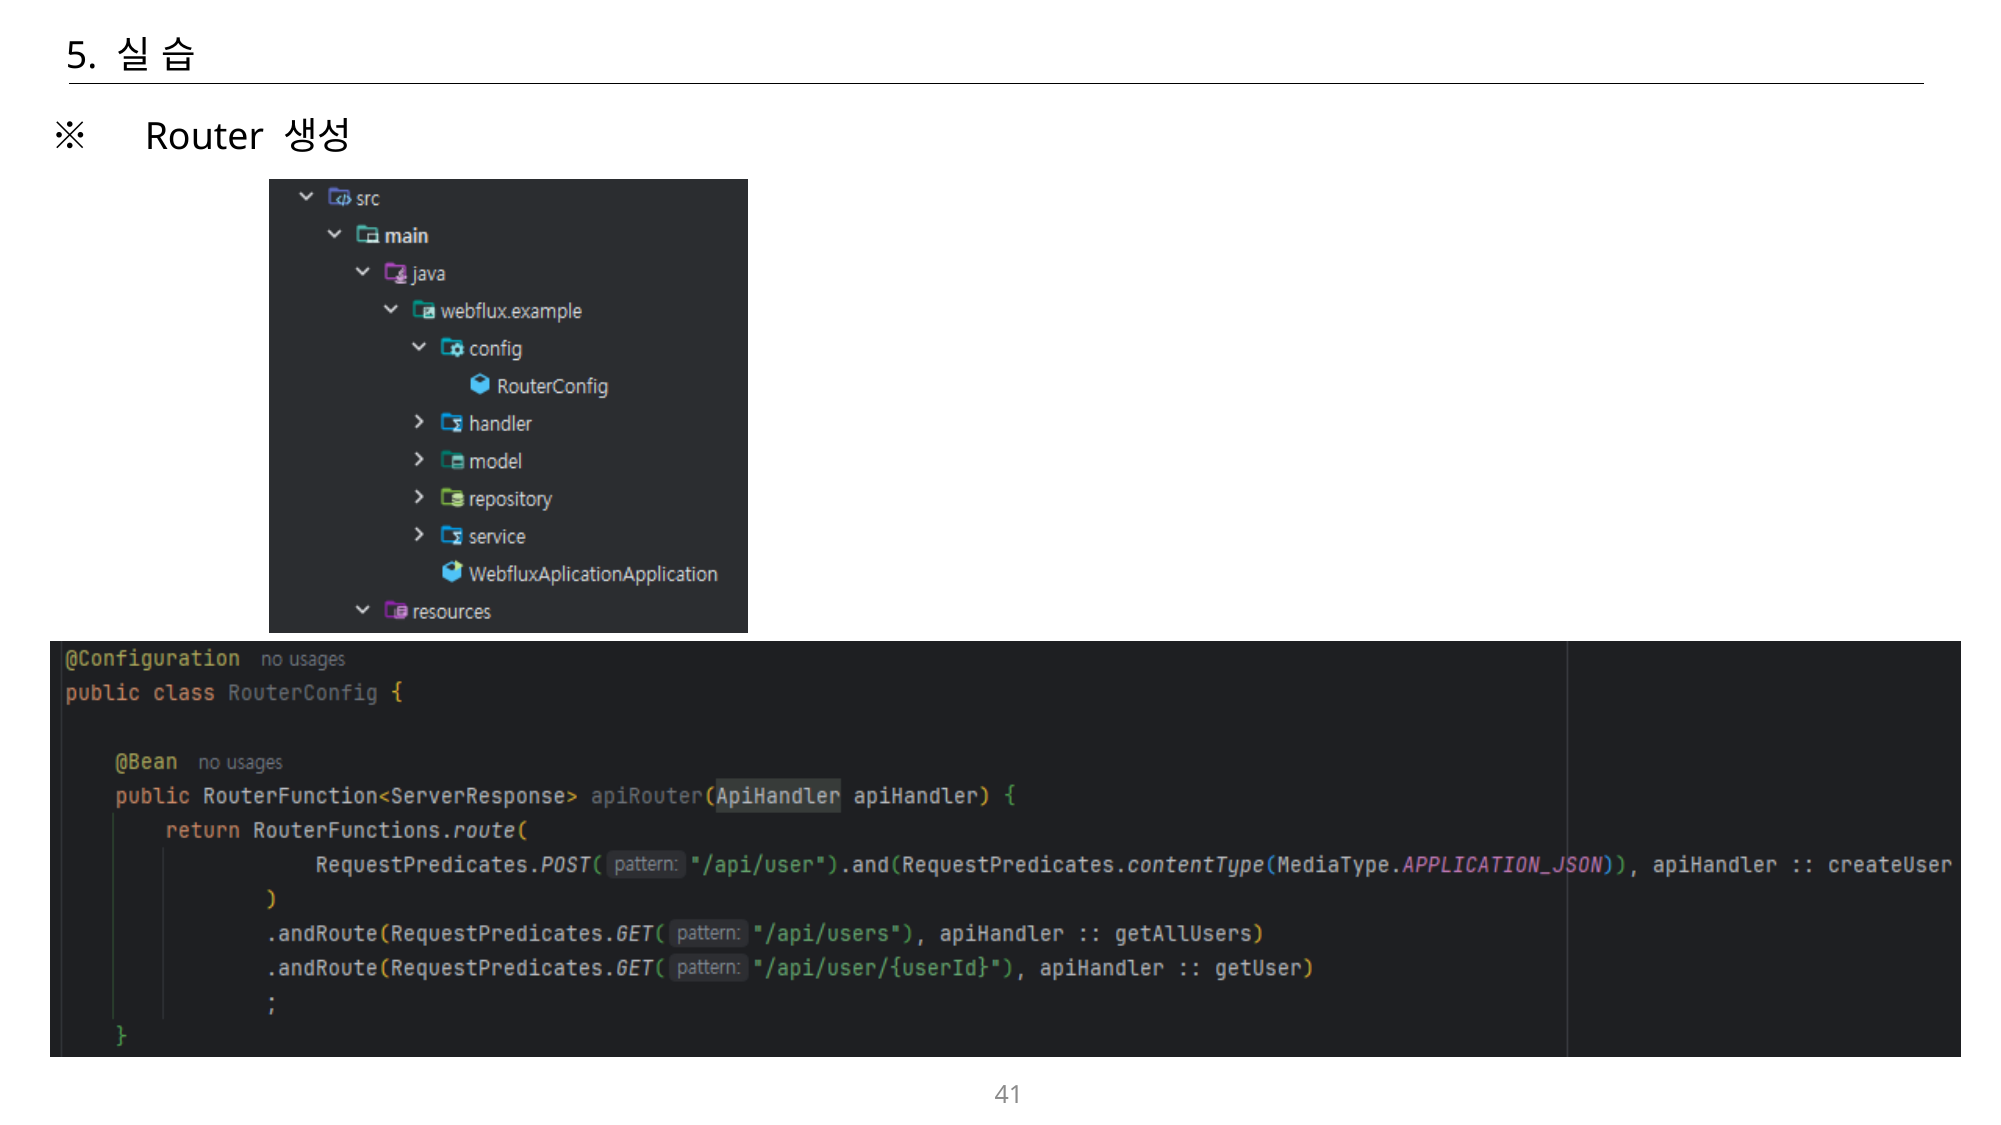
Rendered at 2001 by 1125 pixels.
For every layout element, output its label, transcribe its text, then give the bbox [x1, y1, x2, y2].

title 5. 실 습 [50, 0, 1776, 104]
picture [50, 641, 1961, 1058]
slide_number 41 [588, 1066, 1039, 1125]
text_box ※ Router 생성 [37, 104, 1813, 604]
picture [269, 179, 748, 633]
